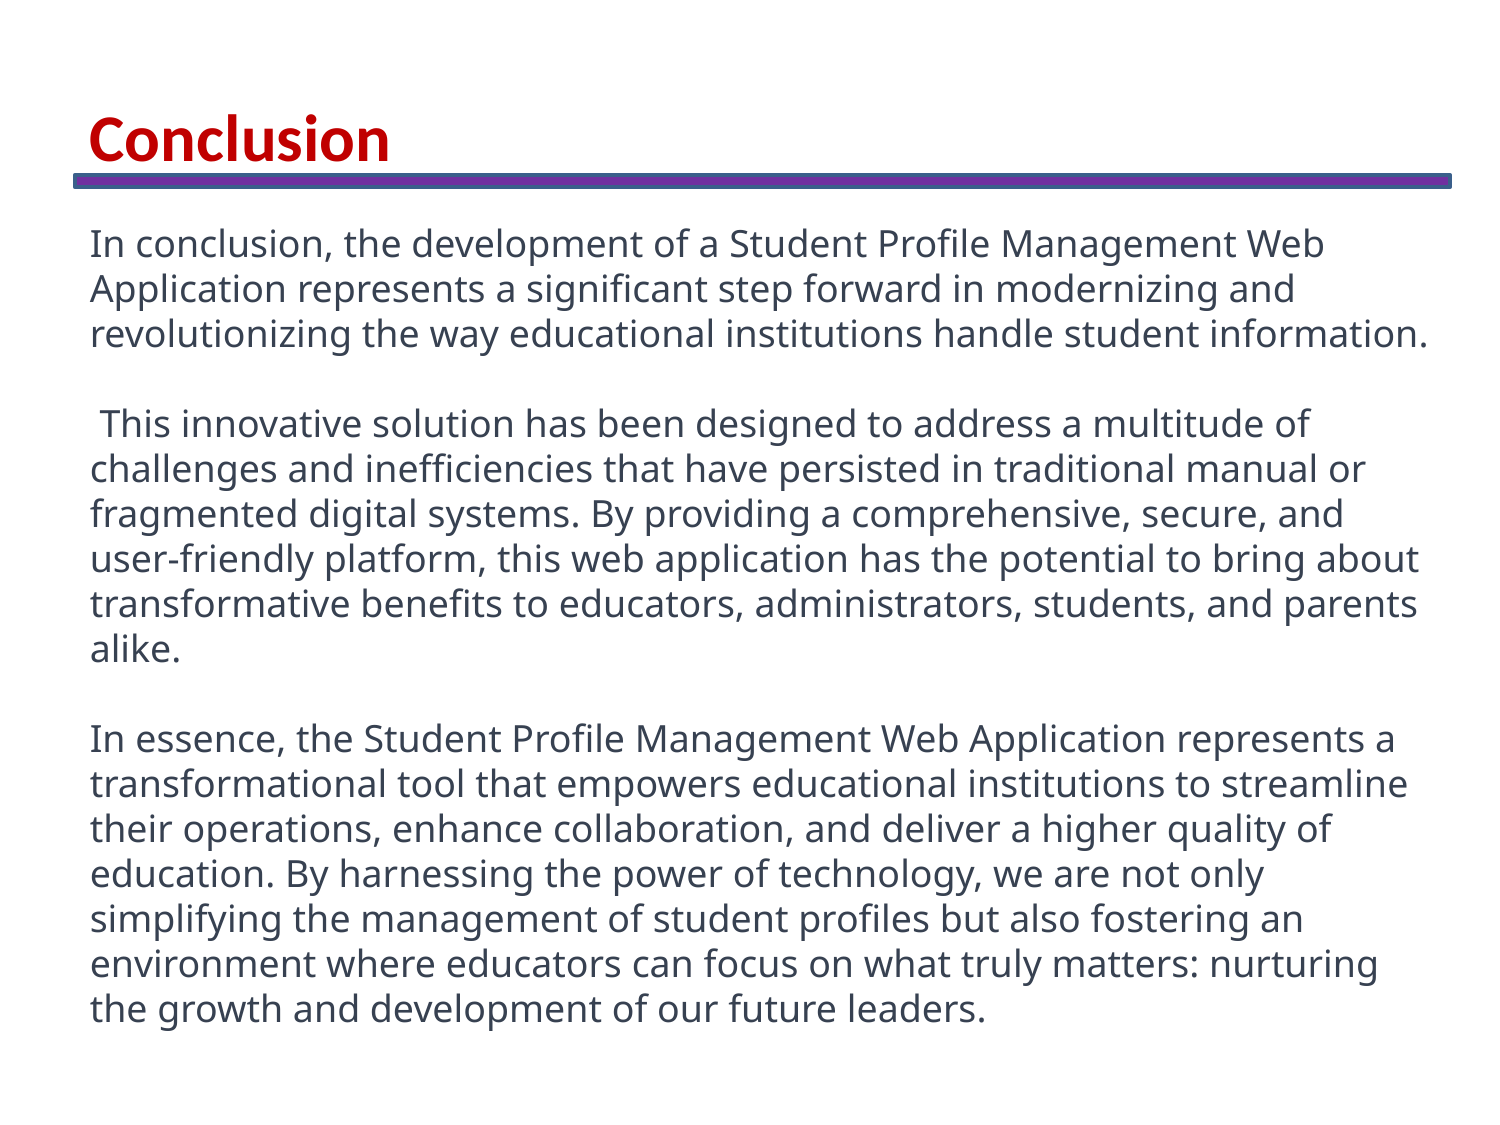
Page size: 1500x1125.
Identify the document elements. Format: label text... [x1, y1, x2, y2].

text_box [75, 174, 1450, 188]
text_box Conclusion [75, 87, 1450, 163]
text_box In conclusion, the development of a Student Profile Management Web Application represents a significant step forward in modernizing and revolutionizing the way educational institutions handle student information. This innovative solution has been designed to address a multitude of challenges and inefficiencies that have persisted in traditional manual or fragmented digital systems. By providing a comprehensive, secure, and user-friendly platform, this web application has the potential to bring about transformative benefits to educators, administrators, students, and parents alike. In essence, the Student Profile Management Web Application represents a transformational tool that empowers educational institutions to streamline their operations, enhance collaboration, and deliver a higher quality of education. By harnessing the power of technology, we are not only simplifying the management of student profiles but also fostering an environment where educators can focus on what truly matters: nurturing the growth and development of our future leaders. [75, 212, 1450, 1038]
